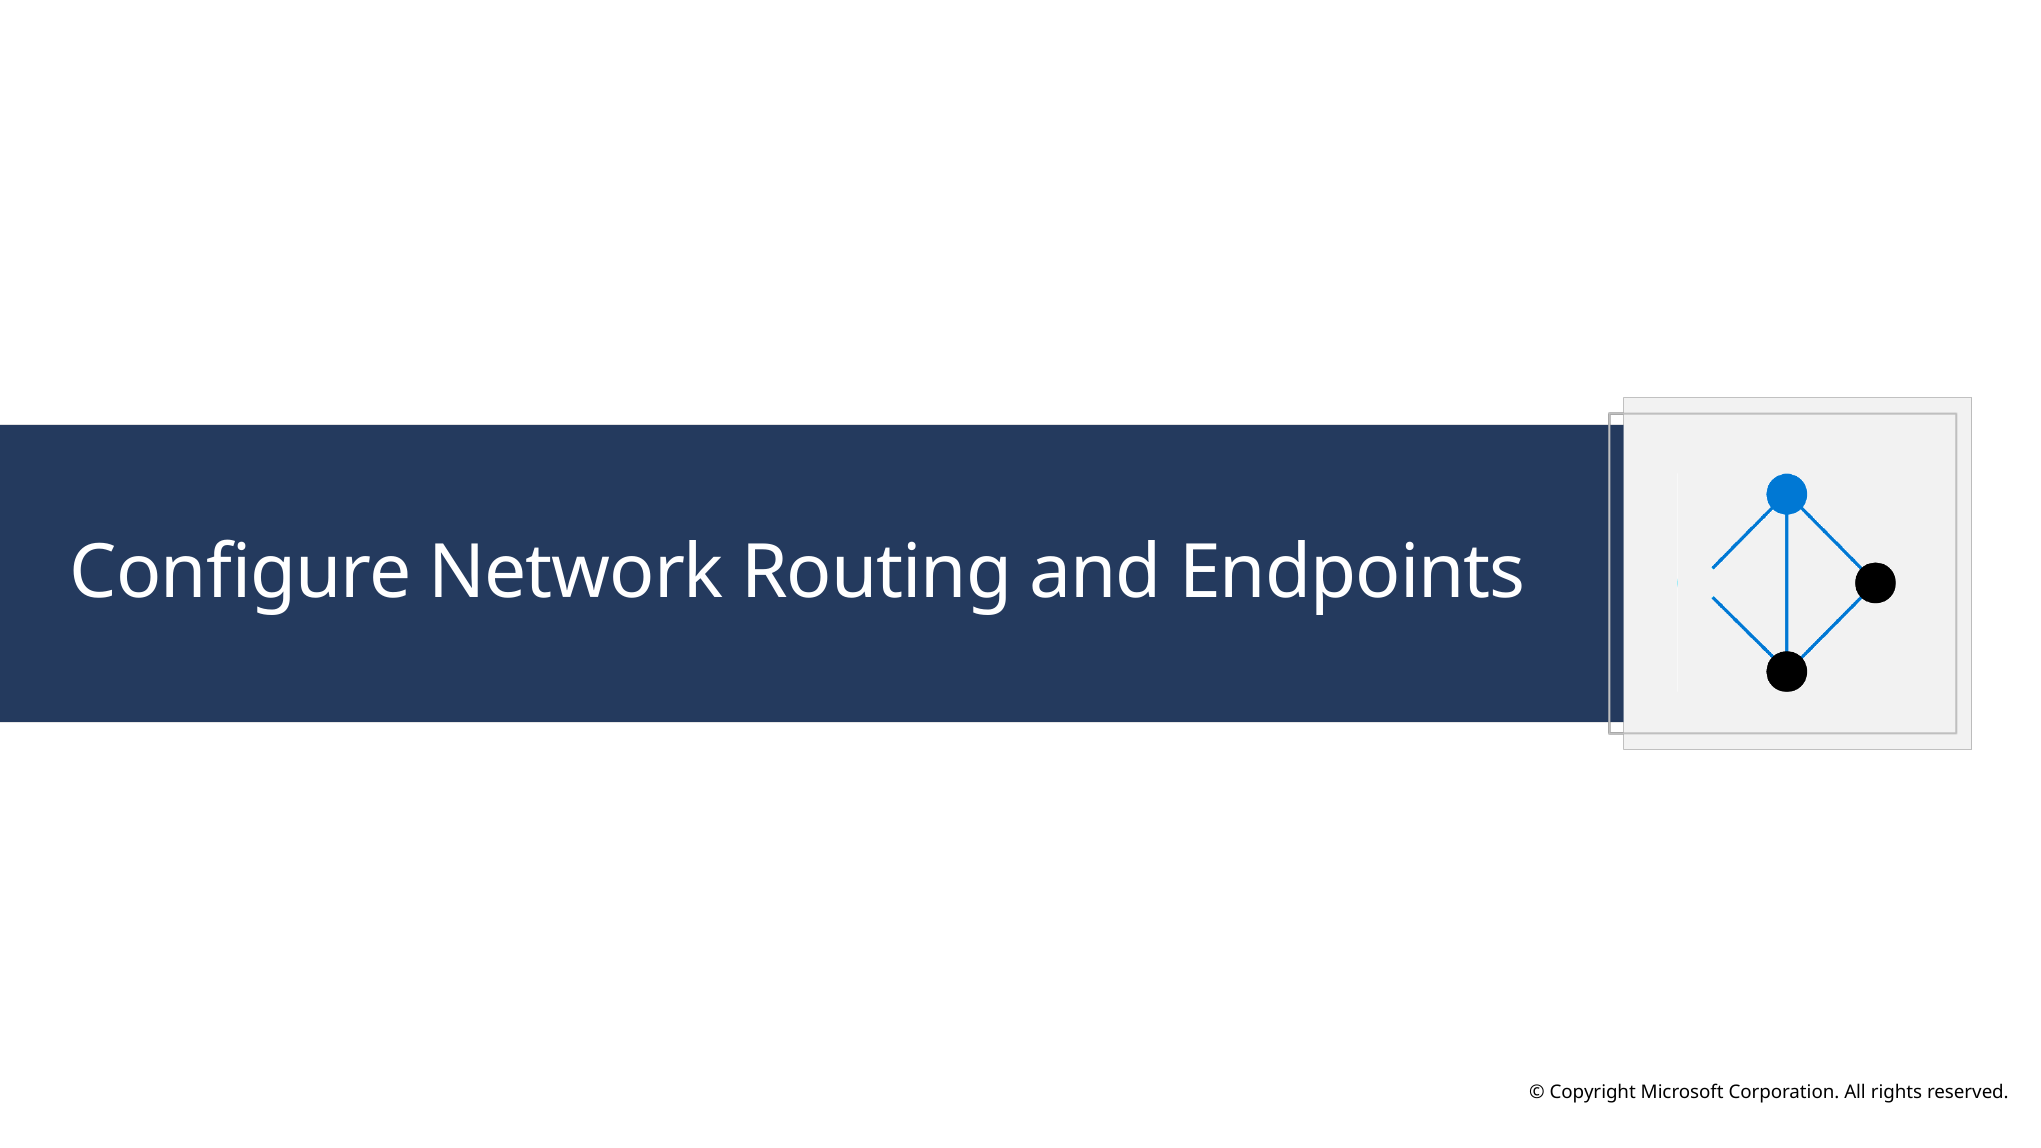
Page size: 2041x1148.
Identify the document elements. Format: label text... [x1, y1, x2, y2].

title Configure Network Routing and Endpoints [70, 532, 1586, 615]
picture [0, 0, 2041, 1148]
